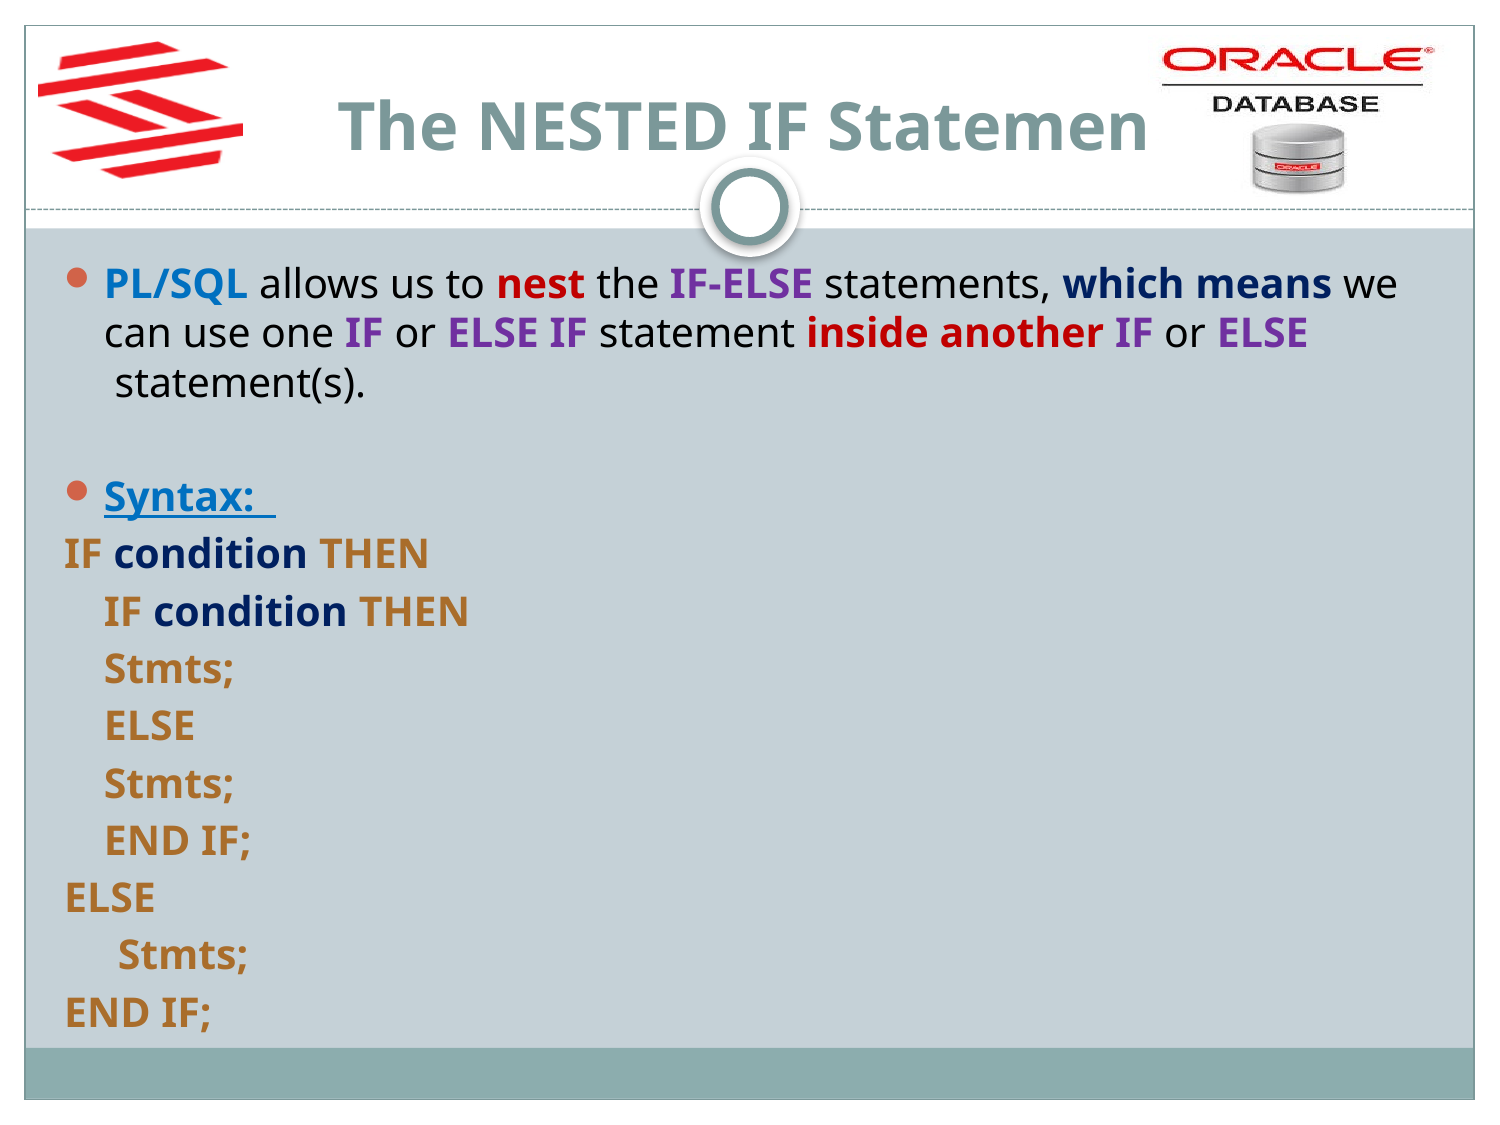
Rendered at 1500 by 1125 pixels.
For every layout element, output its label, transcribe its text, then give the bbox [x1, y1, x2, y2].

picture [37, 40, 243, 185]
title The NESTED IF Statement [248, 46, 1141, 172]
list PL/SQL allows us to nest the IF-ELSE statements, which means we can use one IF or ELSE IF statement inside another IF or ELSE statement(s). Syntax: IF condition THEN IF condition THEN Stmts; ELSE Stmts; END IF; ELSE Stmts; END IF; [49, 250, 1445, 1047]
picture [1148, 34, 1453, 200]
